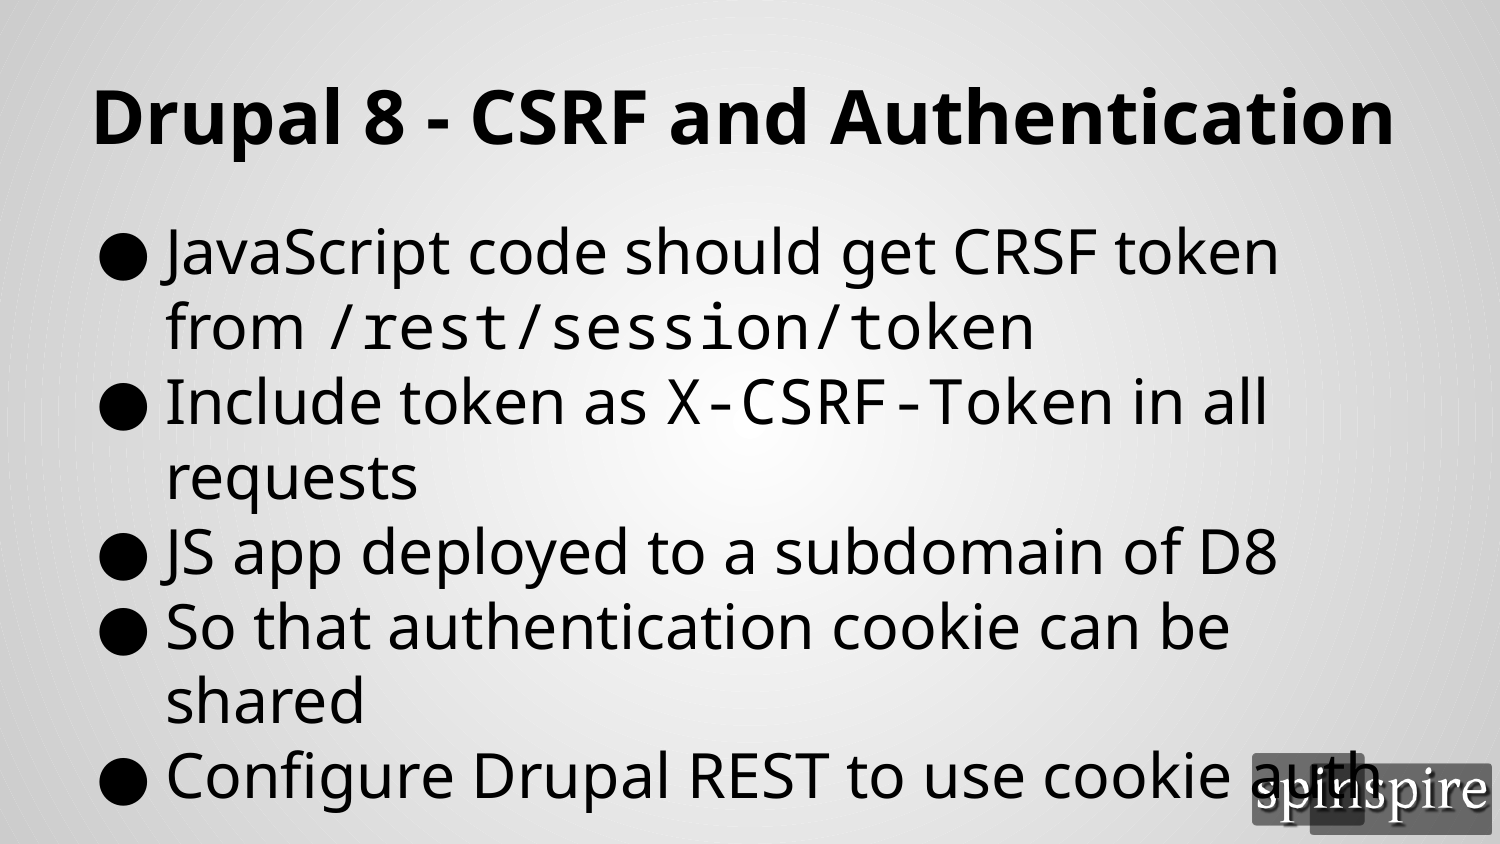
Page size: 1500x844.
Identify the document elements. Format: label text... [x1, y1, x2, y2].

picture [1252, 753, 1492, 835]
list JavaScript code should get CRSF token from /rest/session/token Include token as X-CSRF-Token in all requests JS app deployed to a subdomain of D8 So that authentication cookie can be shared Configure Drupal REST to use cookie auth [75, 196, 1425, 808]
title Drupal 8 - CSRF and Authentication [75, 33, 1425, 175]
